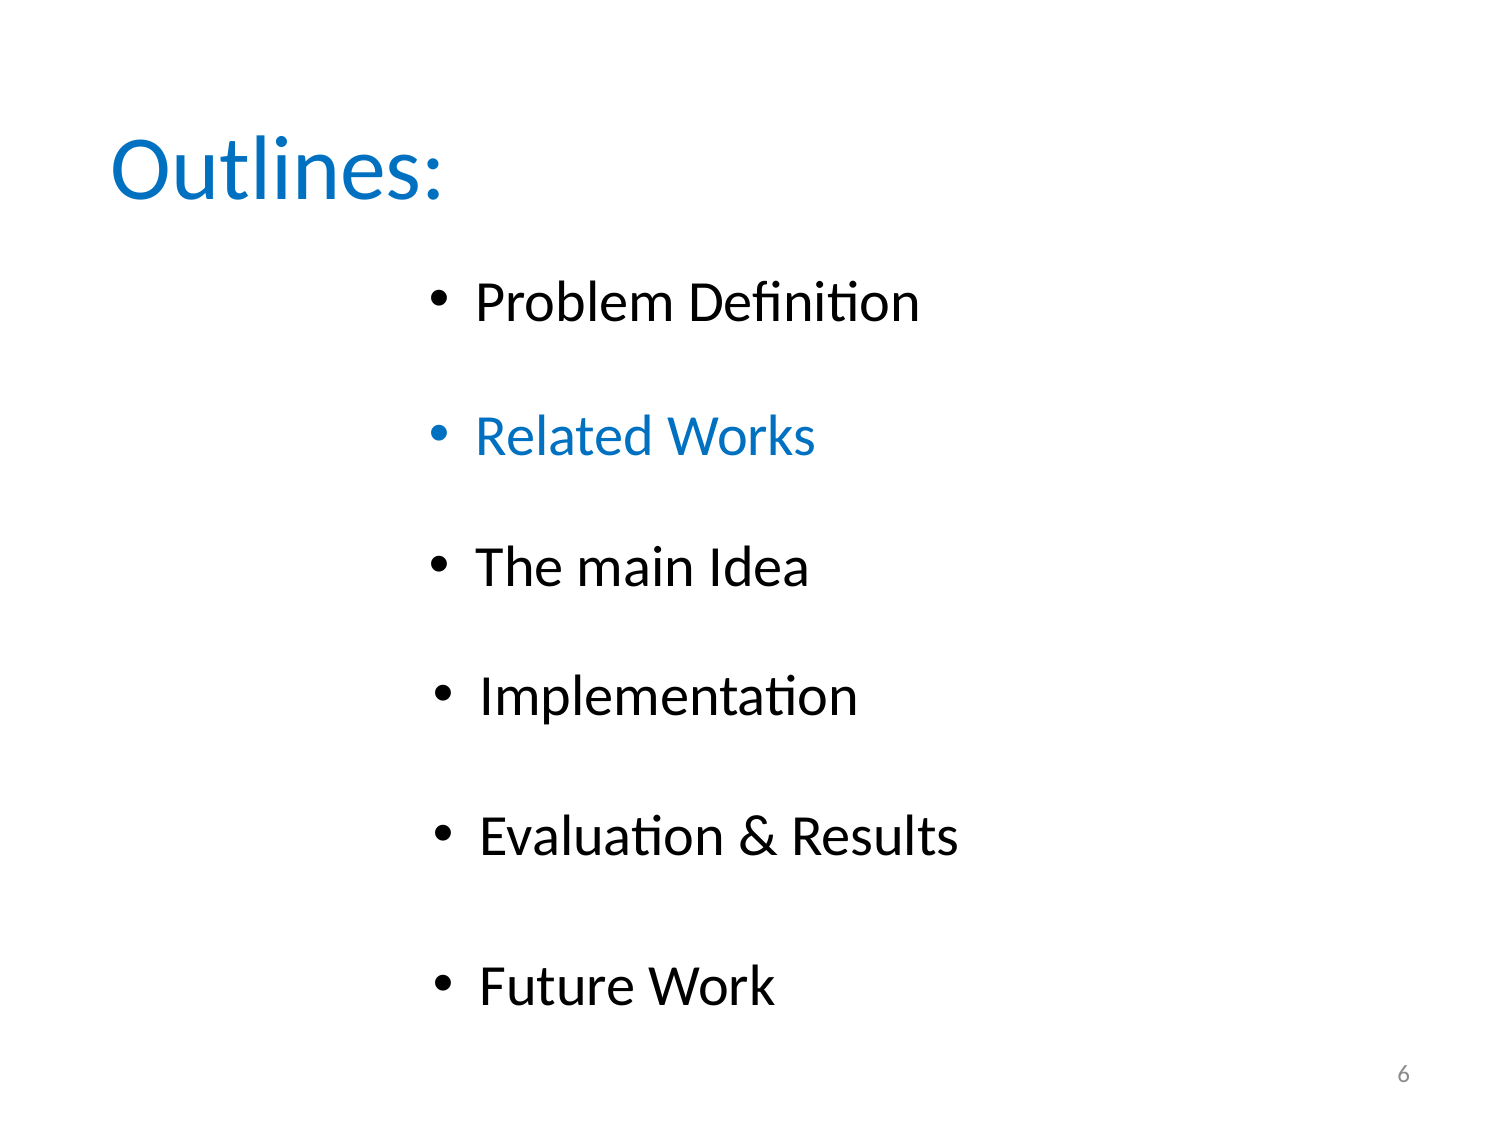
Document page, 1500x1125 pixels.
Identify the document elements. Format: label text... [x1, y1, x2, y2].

text_box Related Works [414, 389, 1340, 475]
text_box Future Work [418, 939, 1344, 1025]
text_box Problem Definition [414, 255, 1340, 340]
slide_number 6 [1074, 1042, 1425, 1103]
text_box Evaluation & Results [418, 789, 1344, 875]
text_box Outlines: [0, 99, 698, 342]
text_box Implementation [418, 649, 1344, 735]
text_box The main Idea [414, 521, 1340, 606]
